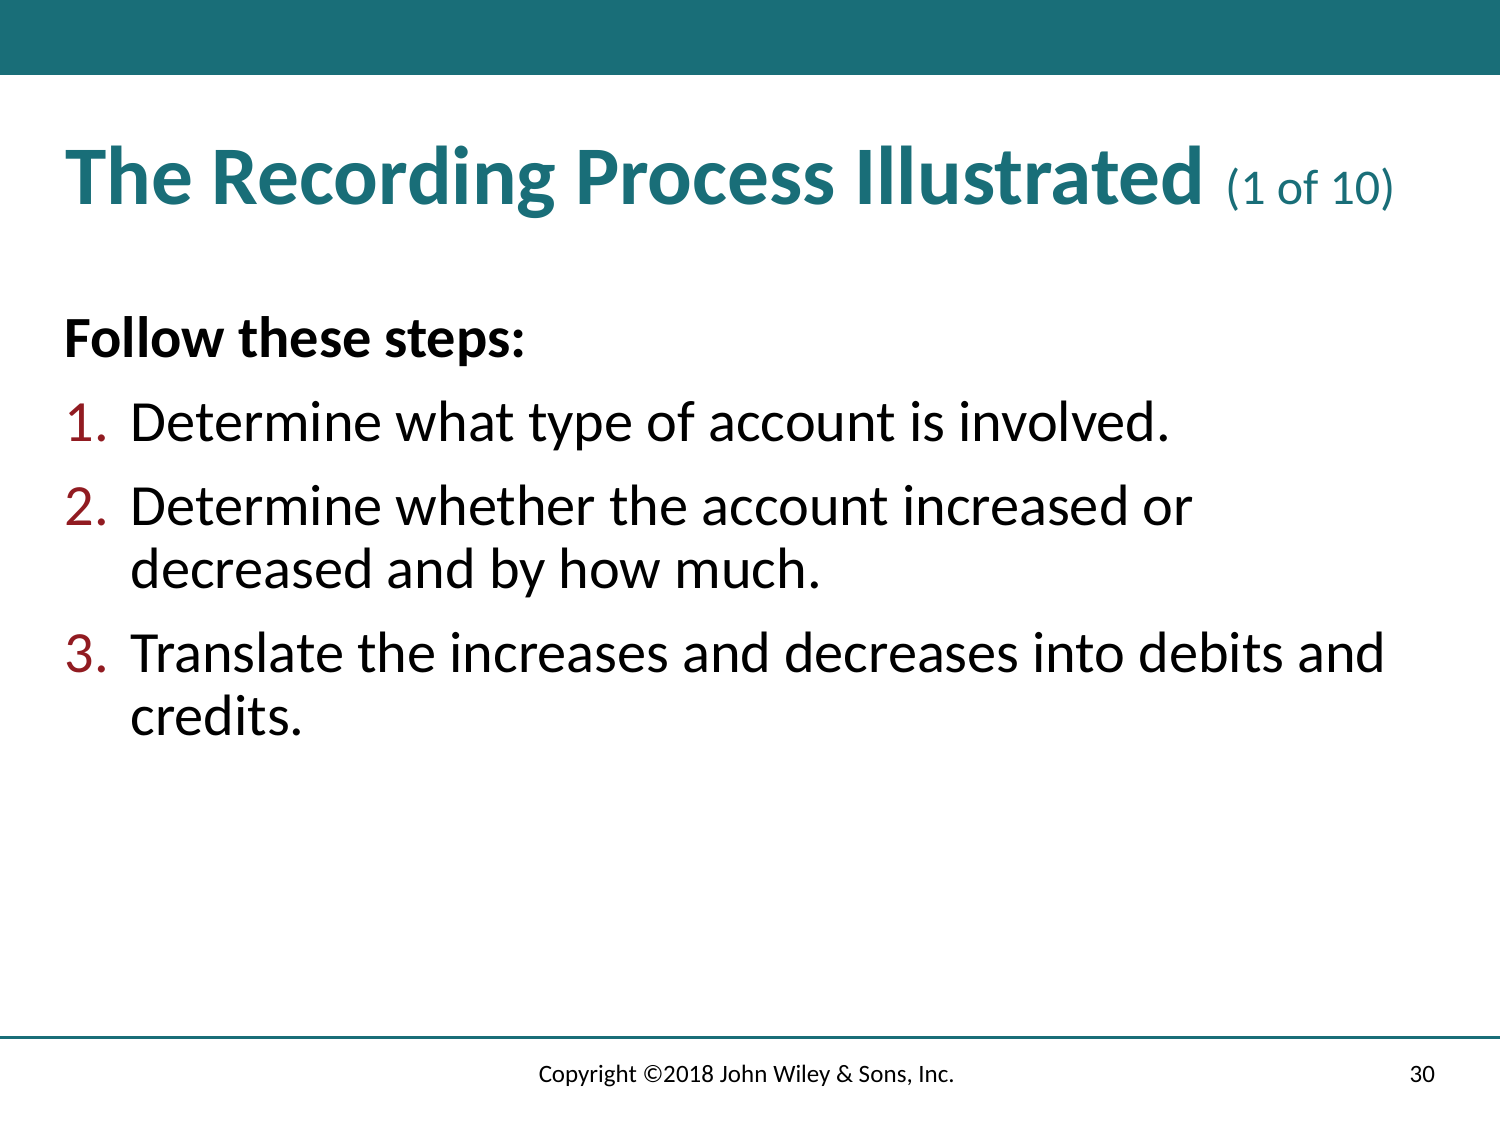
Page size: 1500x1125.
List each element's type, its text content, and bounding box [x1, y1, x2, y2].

slide_number 30 [1059, 1042, 1450, 1103]
title The Recording Process Illustrated (1 of 10) [50, 125, 1450, 250]
footer Copyright ©2018 John Wiley & Sons, Inc. [496, 1042, 1004, 1103]
list Follow these steps: Determine what type of account is involved. Determine whether the account increased or decreased and by how much. Translate the increases and decreases into debits and credits. [50, 299, 1450, 788]
